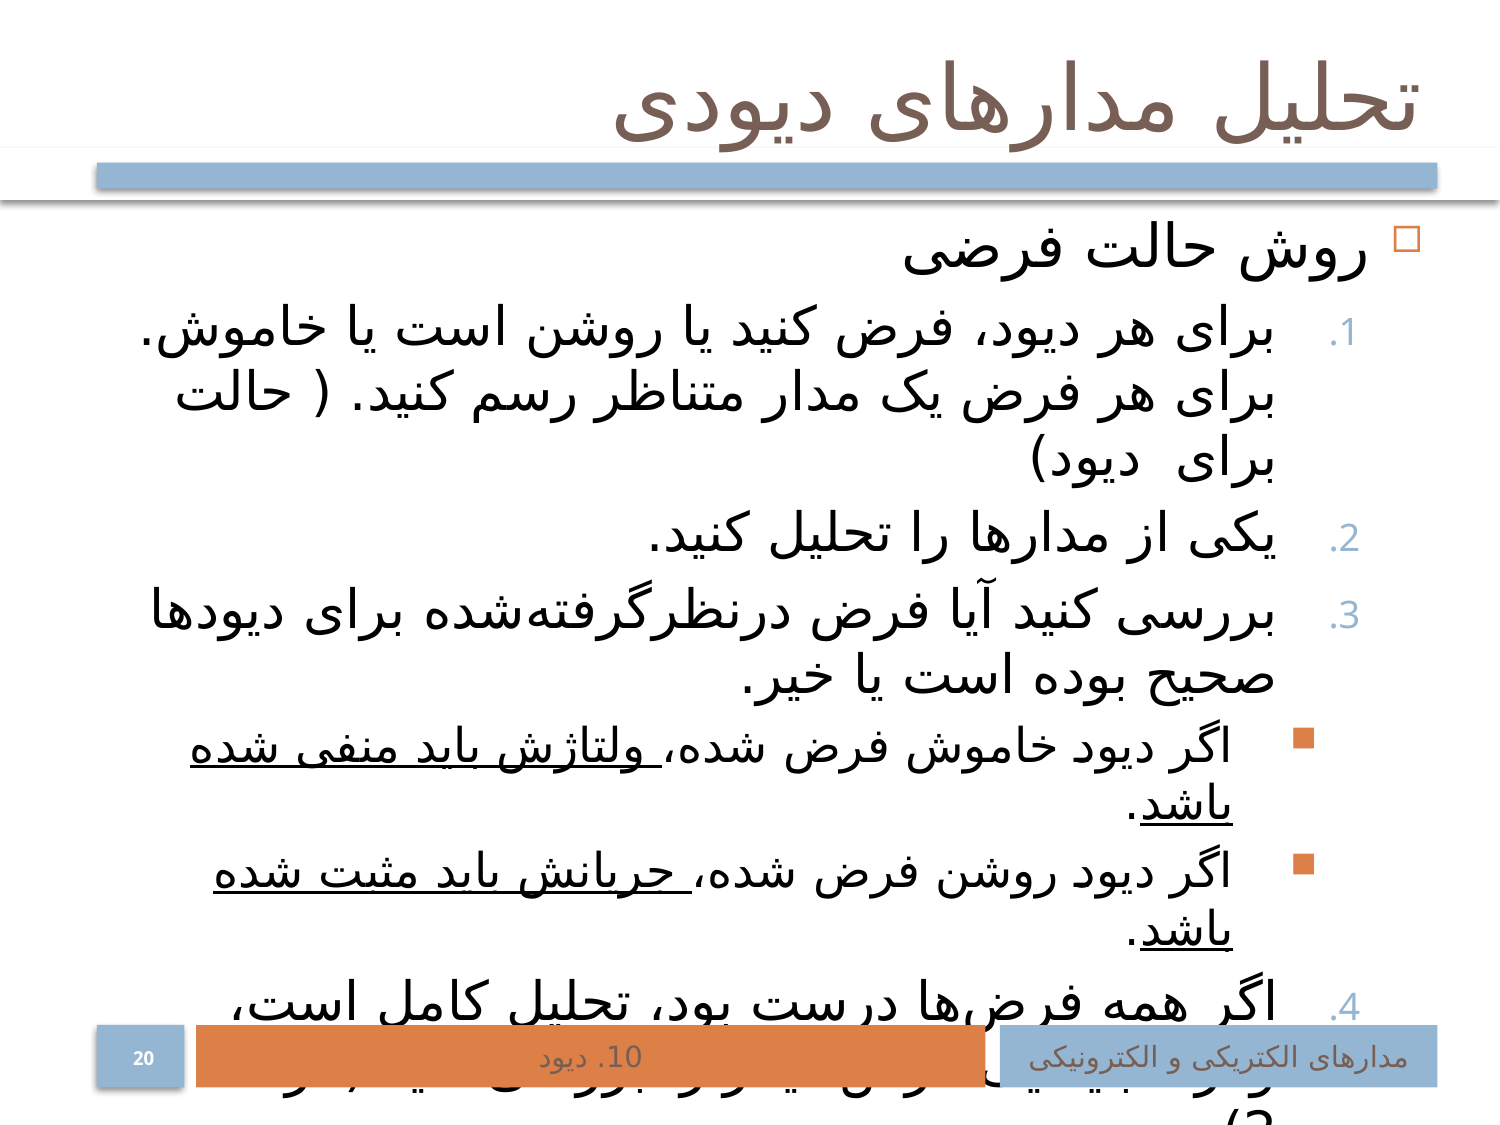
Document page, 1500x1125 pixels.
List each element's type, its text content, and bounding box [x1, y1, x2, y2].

slide_number مدارهای الکتریکی و الکترونیکی [999, 1025, 1438, 1088]
slide_number 20 [99, 1038, 188, 1079]
title تحلیل مدارهای دیودی [100, 37, 1438, 150]
footer 10. دیود [196, 1025, 986, 1088]
